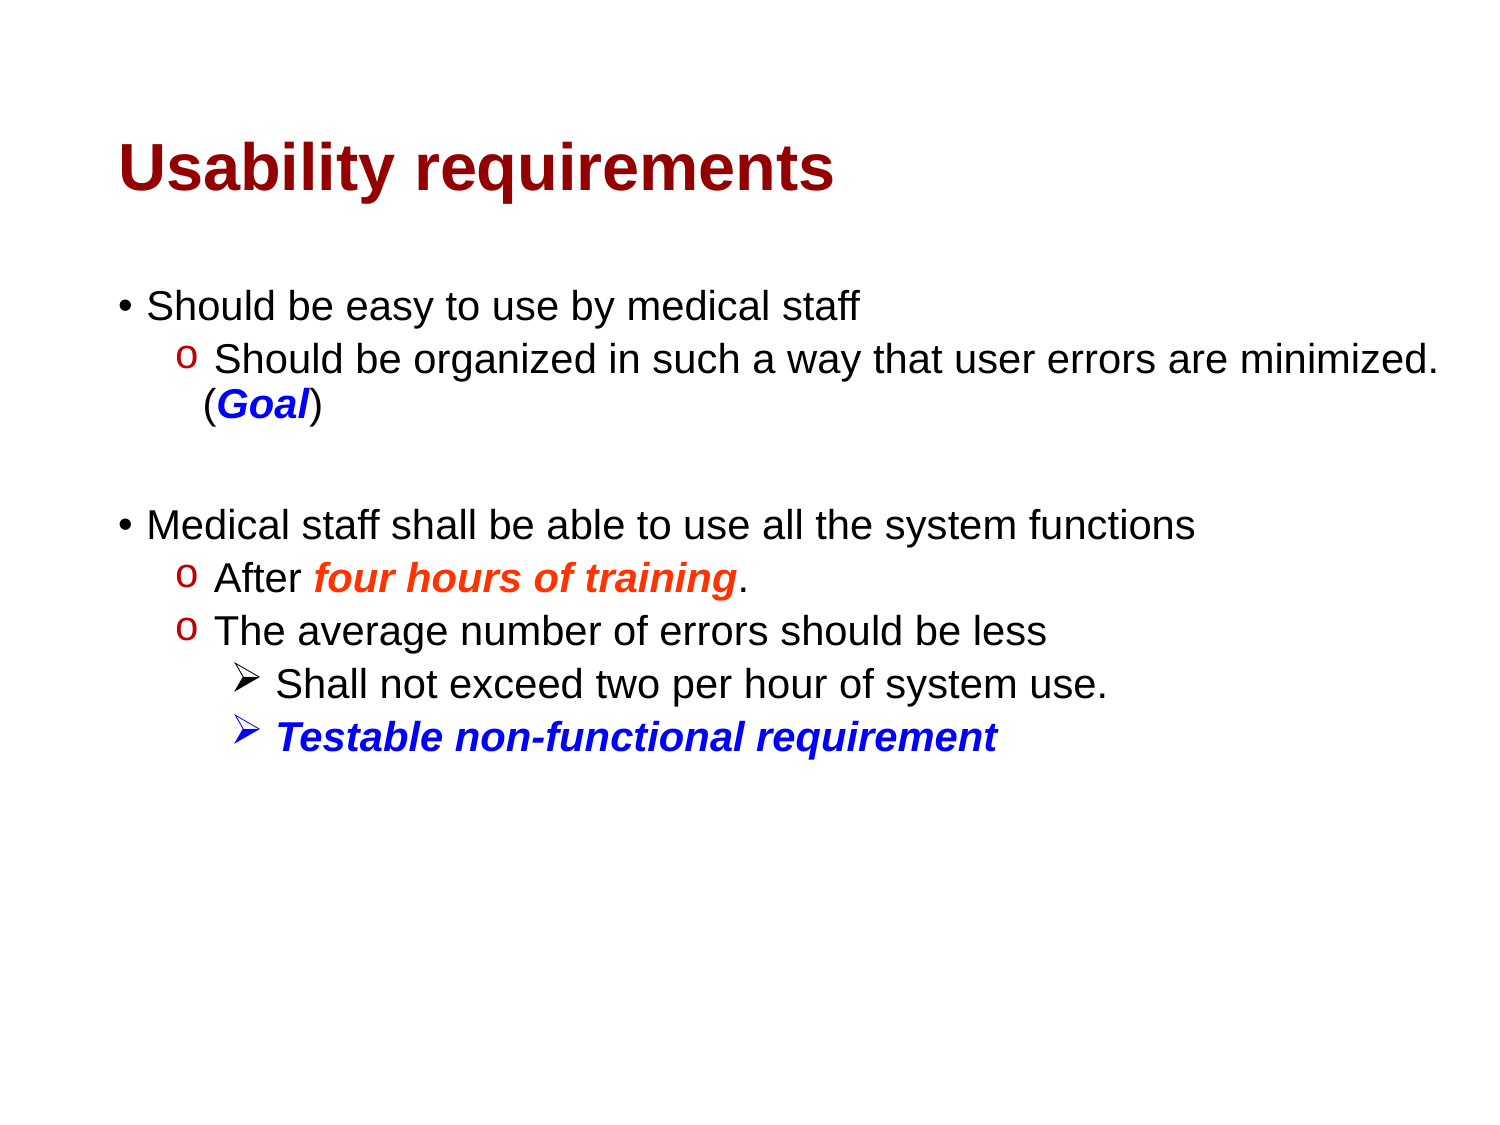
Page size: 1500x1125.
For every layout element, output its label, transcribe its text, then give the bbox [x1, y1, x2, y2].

title Usability requirements [103, 59, 1397, 277]
list Should be easy to use by medical staff Should be organized in such a way that user errors are minimized. (Goal) Medical staff shall be able to use all the system functions After four hours of training. The average number of errors should be less Shall not exceed two per hour of system use. Testable non-functional requirement [103, 277, 1473, 992]
